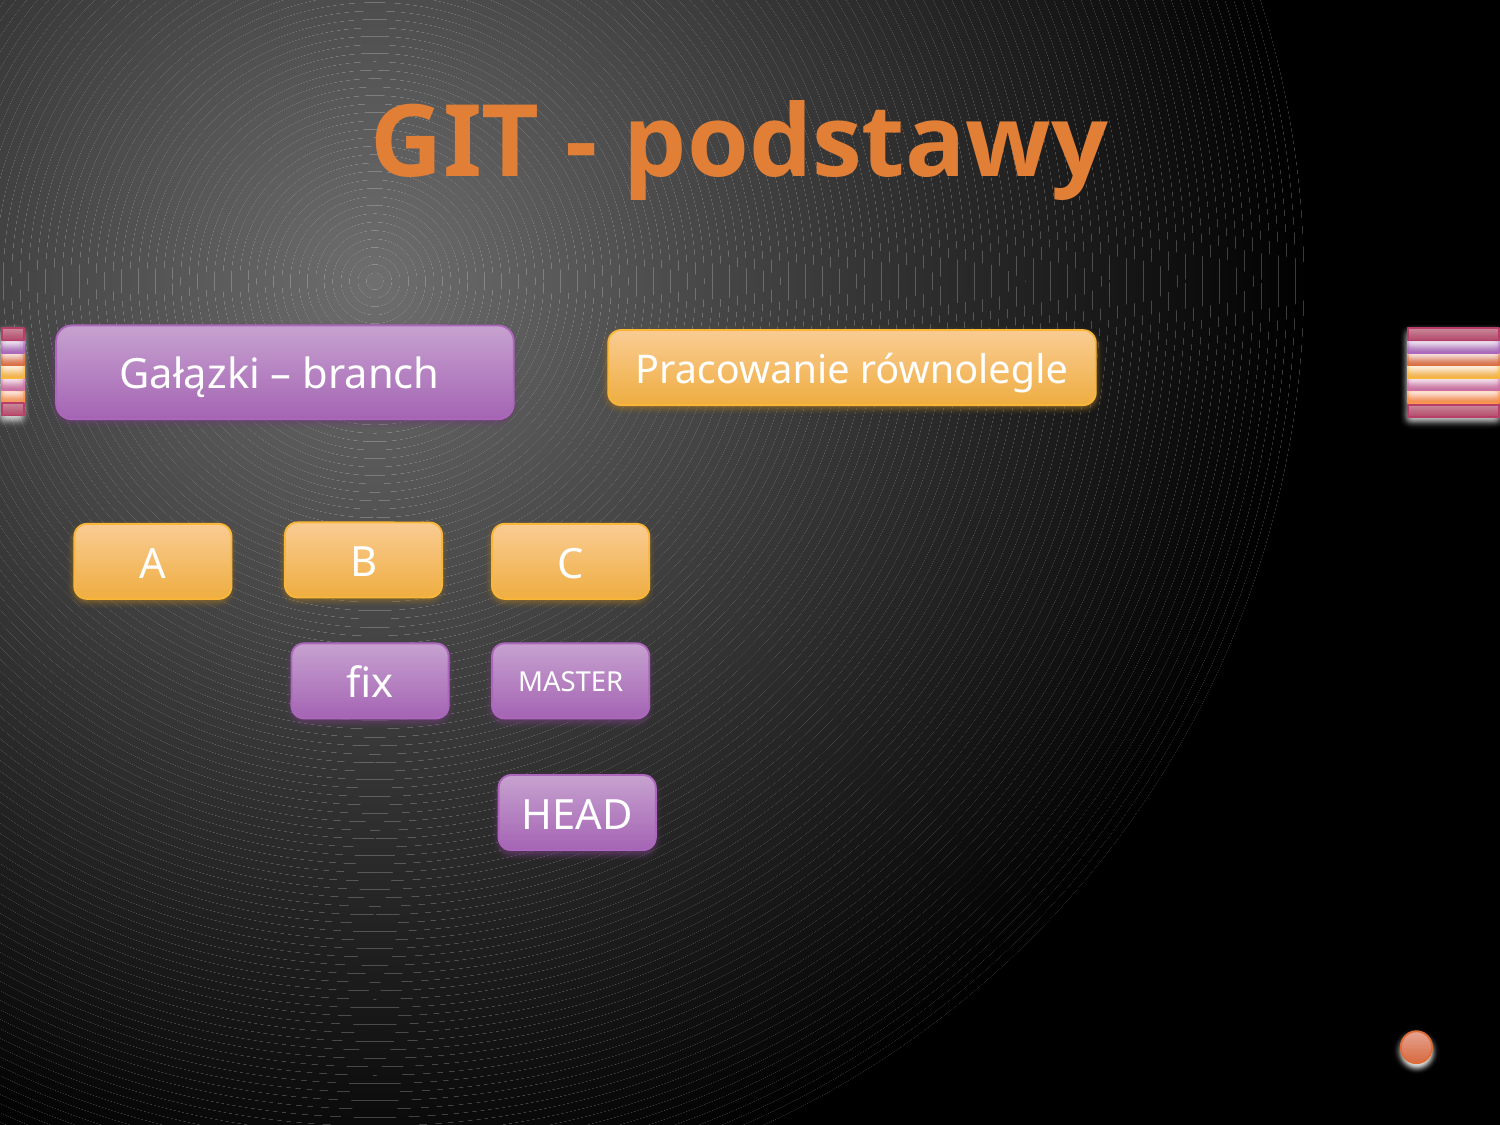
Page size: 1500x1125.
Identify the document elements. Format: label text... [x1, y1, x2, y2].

text_box fix [291, 643, 449, 719]
text_box [1399, 1030, 1433, 1065]
text_box Pracowanie równolegle [608, 330, 1096, 406]
list GIT - podstawy [64, 42, 1415, 231]
text_box HEAD [498, 774, 656, 851]
text_box Gałązki – branch [56, 325, 514, 420]
text_box B [284, 522, 443, 598]
text_box MASTER [492, 643, 650, 719]
text_box A [74, 523, 232, 599]
text_box C [492, 523, 650, 599]
